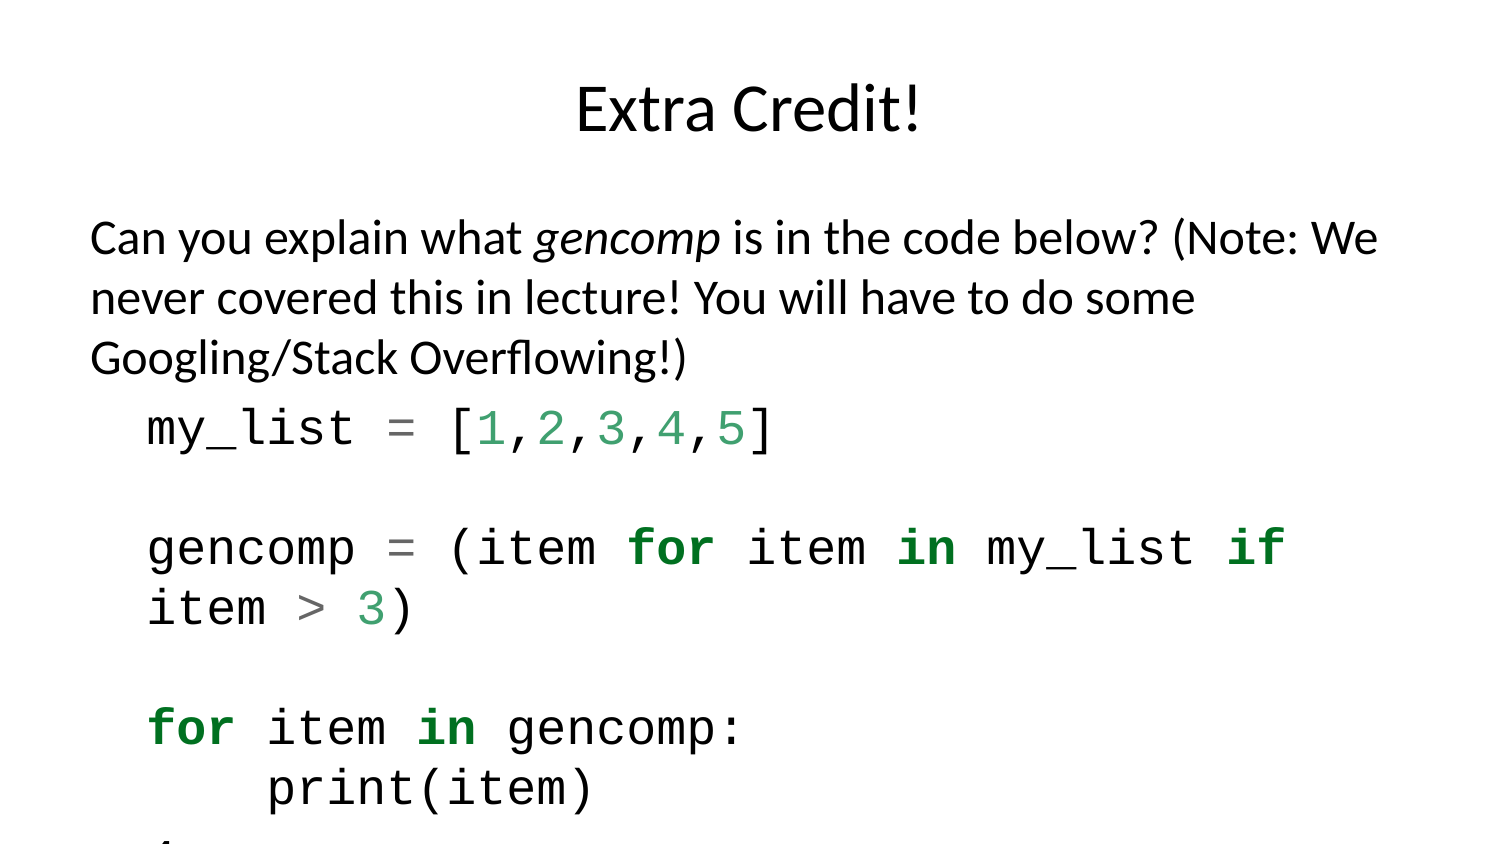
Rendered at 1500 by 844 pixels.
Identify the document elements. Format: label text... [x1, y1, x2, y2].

list Can you explain what gencomp is in the code below? (Note: We never covered this in lecture! You will have to do some Googling/Stack Overflowing!) my_list = [1,2,3,4,5] gencomp = (item for item in my_list if item > 3) for item in gencomp: print(item) 4 5 Hint: Google generator comprehension! [75, 196, 1425, 754]
title Extra Credit! [75, 33, 1425, 175]
